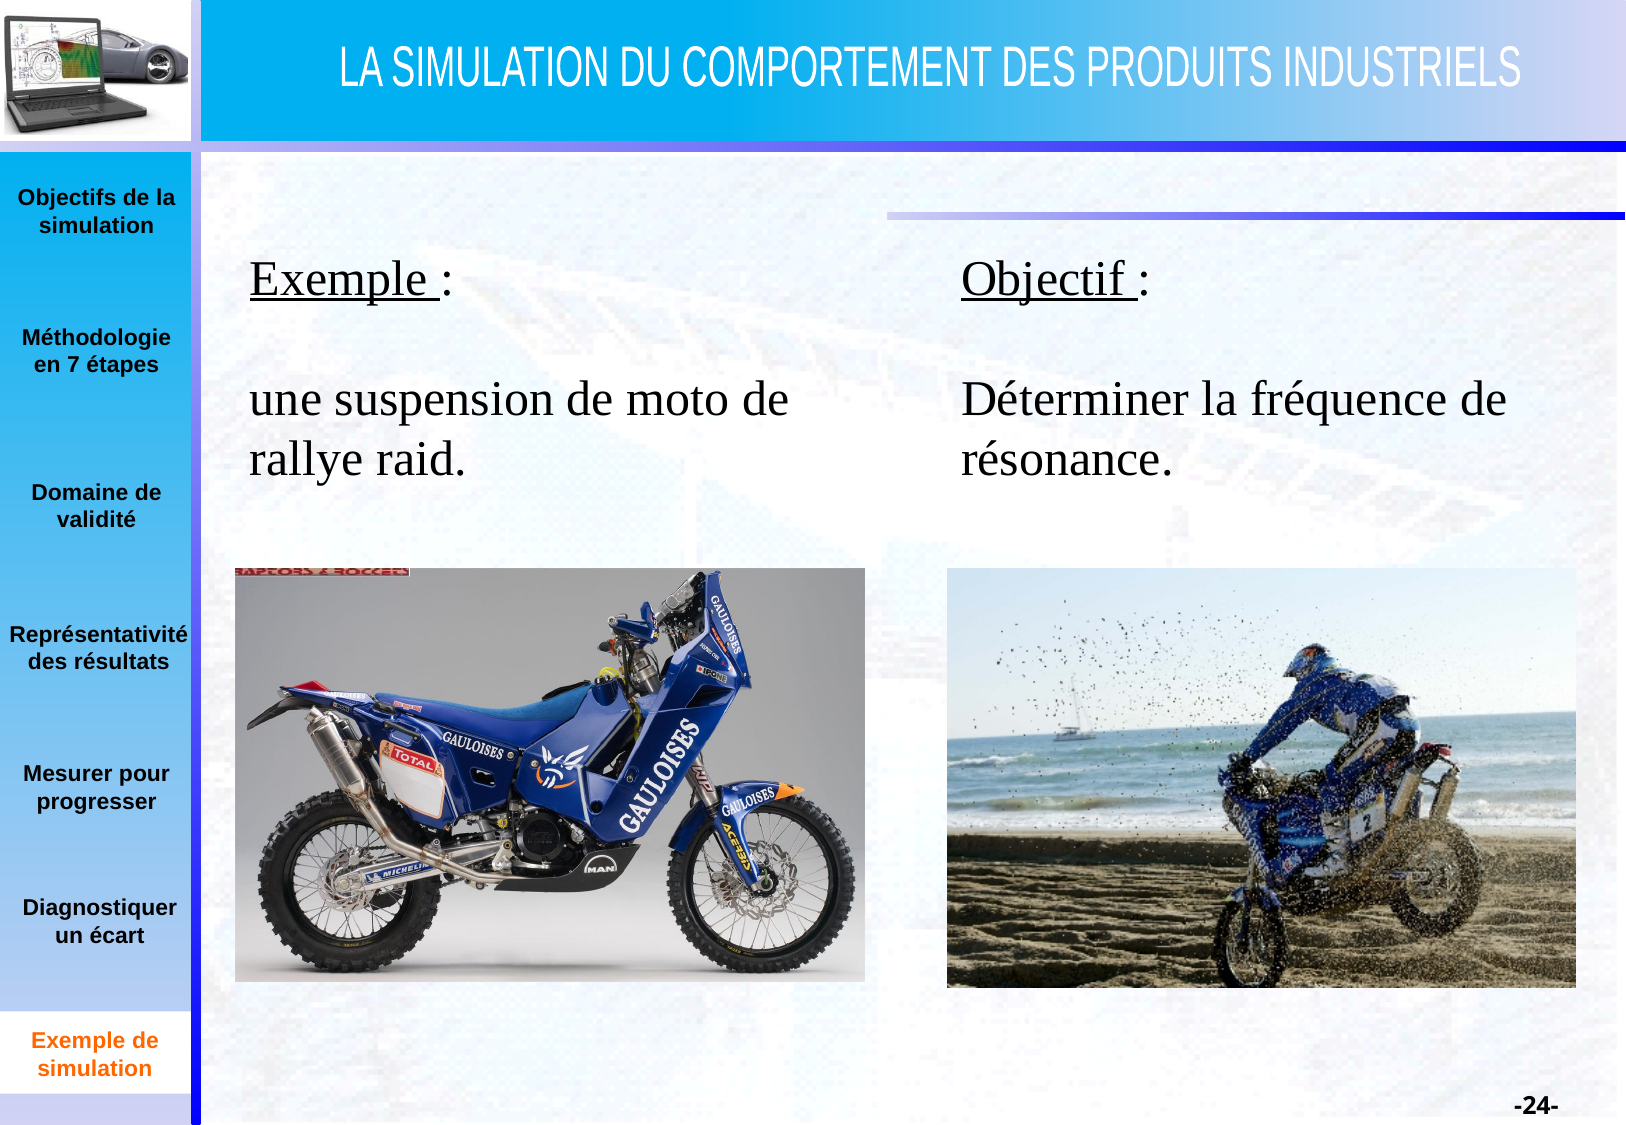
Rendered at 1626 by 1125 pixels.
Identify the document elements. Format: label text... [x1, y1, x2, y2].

picture [4, 12, 188, 135]
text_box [1016, 142, 1020, 152]
text_box Exemple de simulation [0, 1011, 191, 1094]
picture [200, 152, 1626, 1125]
text_box Exemple : une suspension de moto de rallye raid. [235, 237, 865, 493]
text_box Objectif : Déterminer la fréquence de résonance. [946, 237, 1576, 493]
